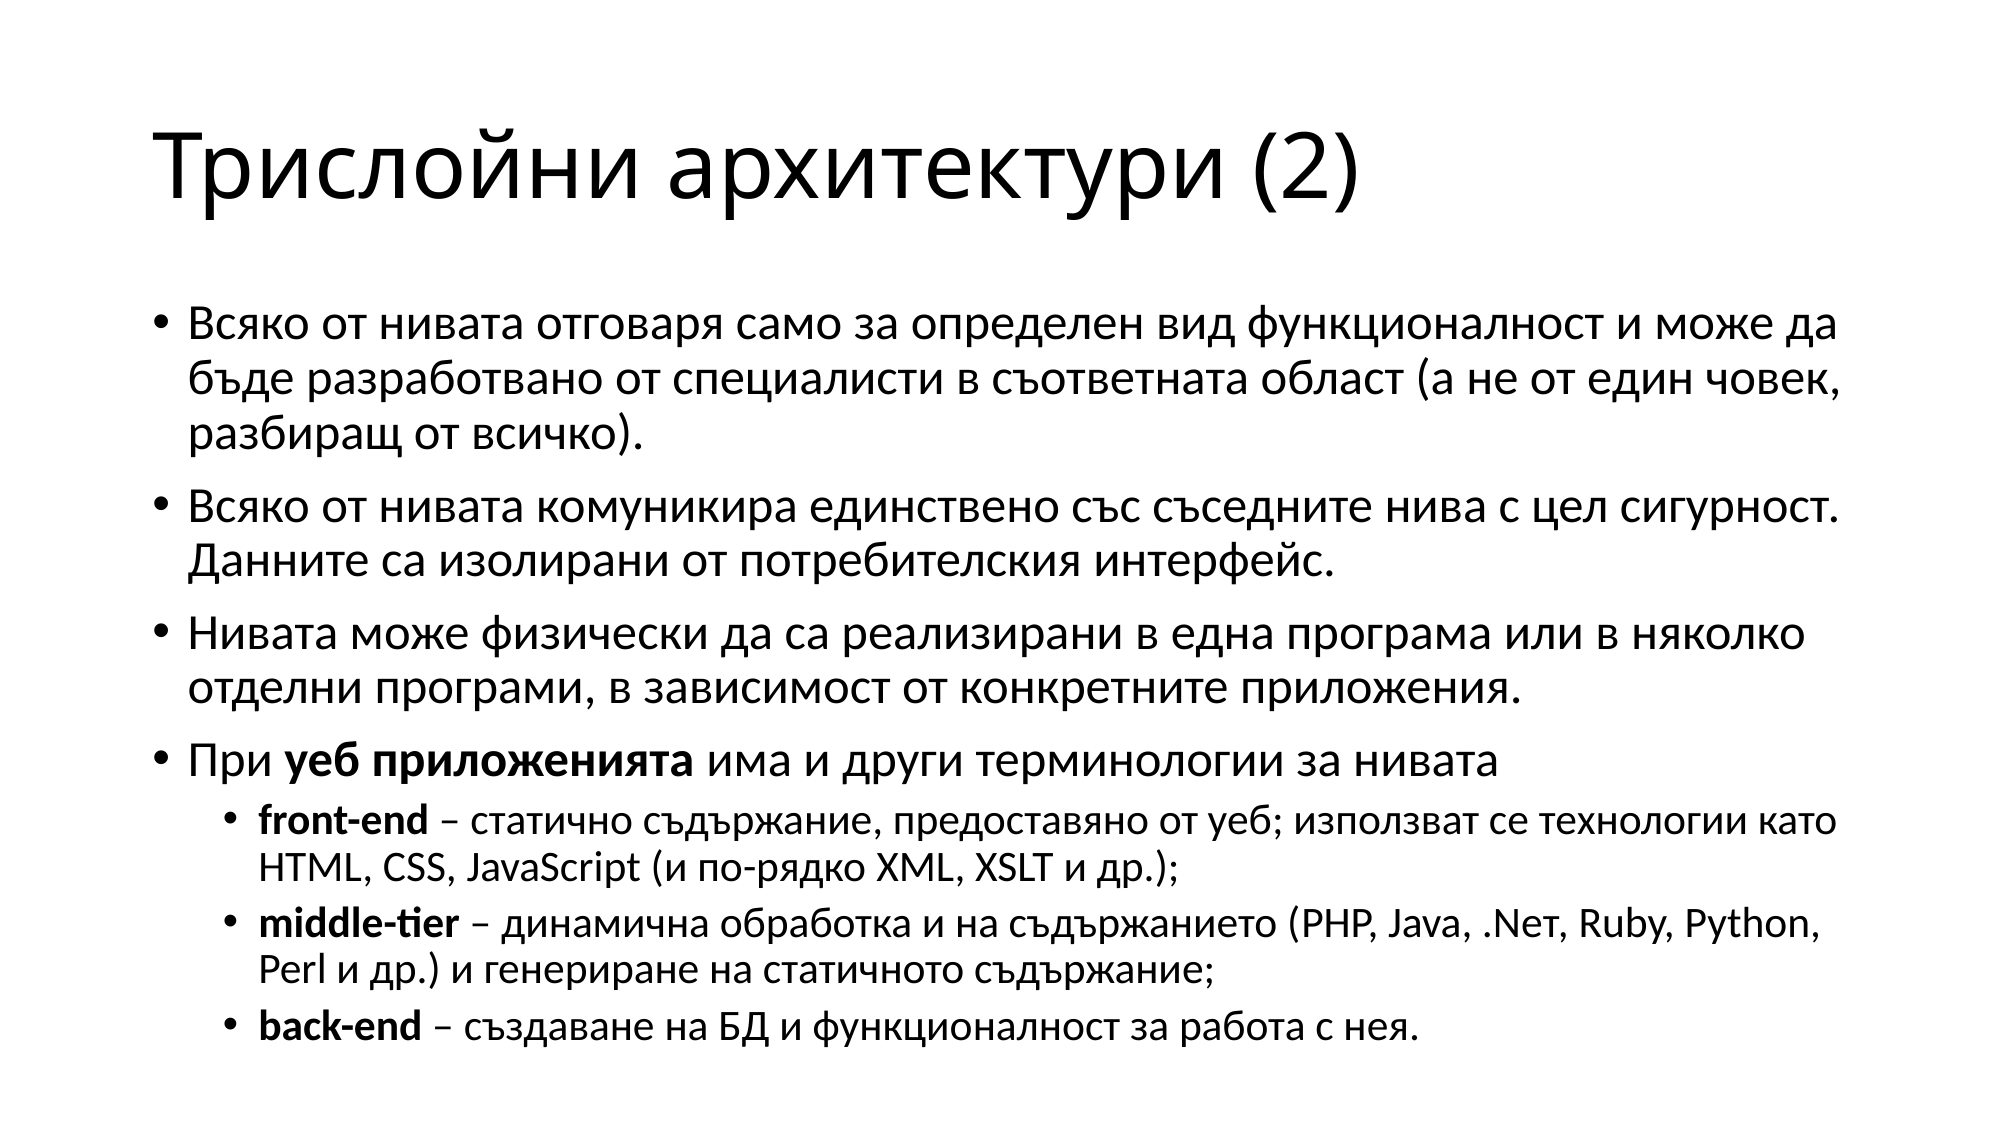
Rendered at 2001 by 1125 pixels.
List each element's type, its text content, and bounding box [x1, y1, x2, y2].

title Трислойни архитектури (2) [137, 59, 1863, 278]
list Всяко от нивата отговаря само за определен вид функционалност и може да бъде разработвано от специалисти в съответната област (а не от един човек, разбиращ от всичко). Всяко от нивата комуникира единствено със съседните нива с цел сигурност. Данните са изолирани от потребителския интерфейс. Нивата може физически да са реализирани в една програма или в няколко отделни програми, в зависимост от конкретните приложения. При уеб приложенията има и други терминологии за нивата front-end – статично съдържание, предоставяно от уеб; използват се технологии като HTML, CSS, JavaScript (и по-рядко XML, XSLT и др.); middle-tier – динамична обработка и на съдържанието (PHP, Java, .Neт, Ruby, Python, Perl и др.) и генериране на статичното съдържание; back-end – създаване на БД и функционалност за работа с нея. [137, 288, 1898, 1066]
